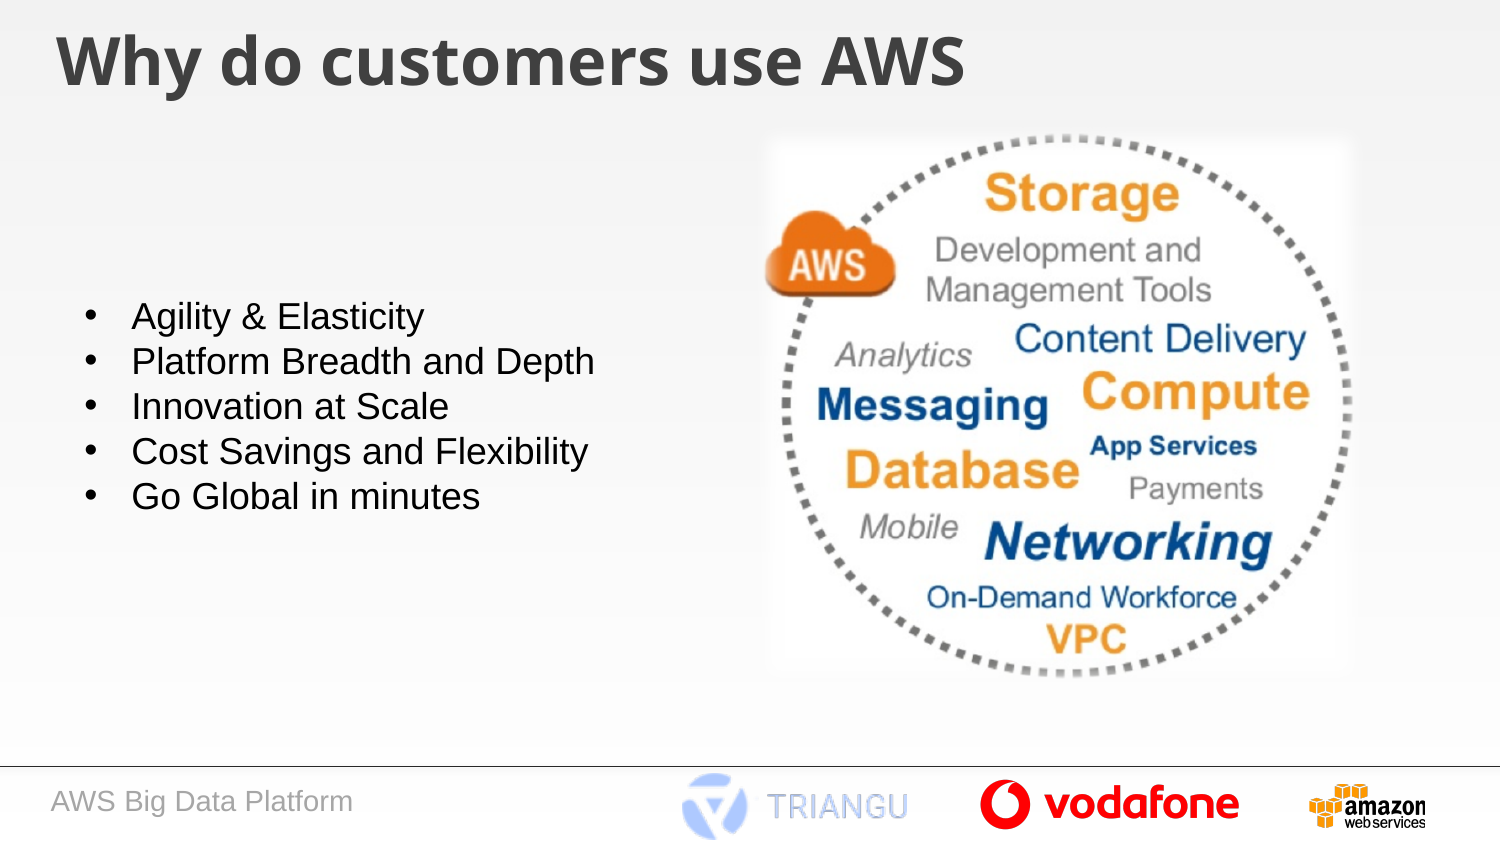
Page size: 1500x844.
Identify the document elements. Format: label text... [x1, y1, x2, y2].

picture [749, 119, 1370, 692]
text_box Agility & Elasticity Platform Breadth and Depth Innovation at Scale Cost Savings and Flexibility Go Global in minutes [69, 284, 744, 525]
picture [980, 779, 1251, 831]
title Why do customers use AWS [41, 0, 1317, 170]
picture [682, 773, 907, 840]
text_box AWS Big Data Platform [35, 774, 369, 825]
